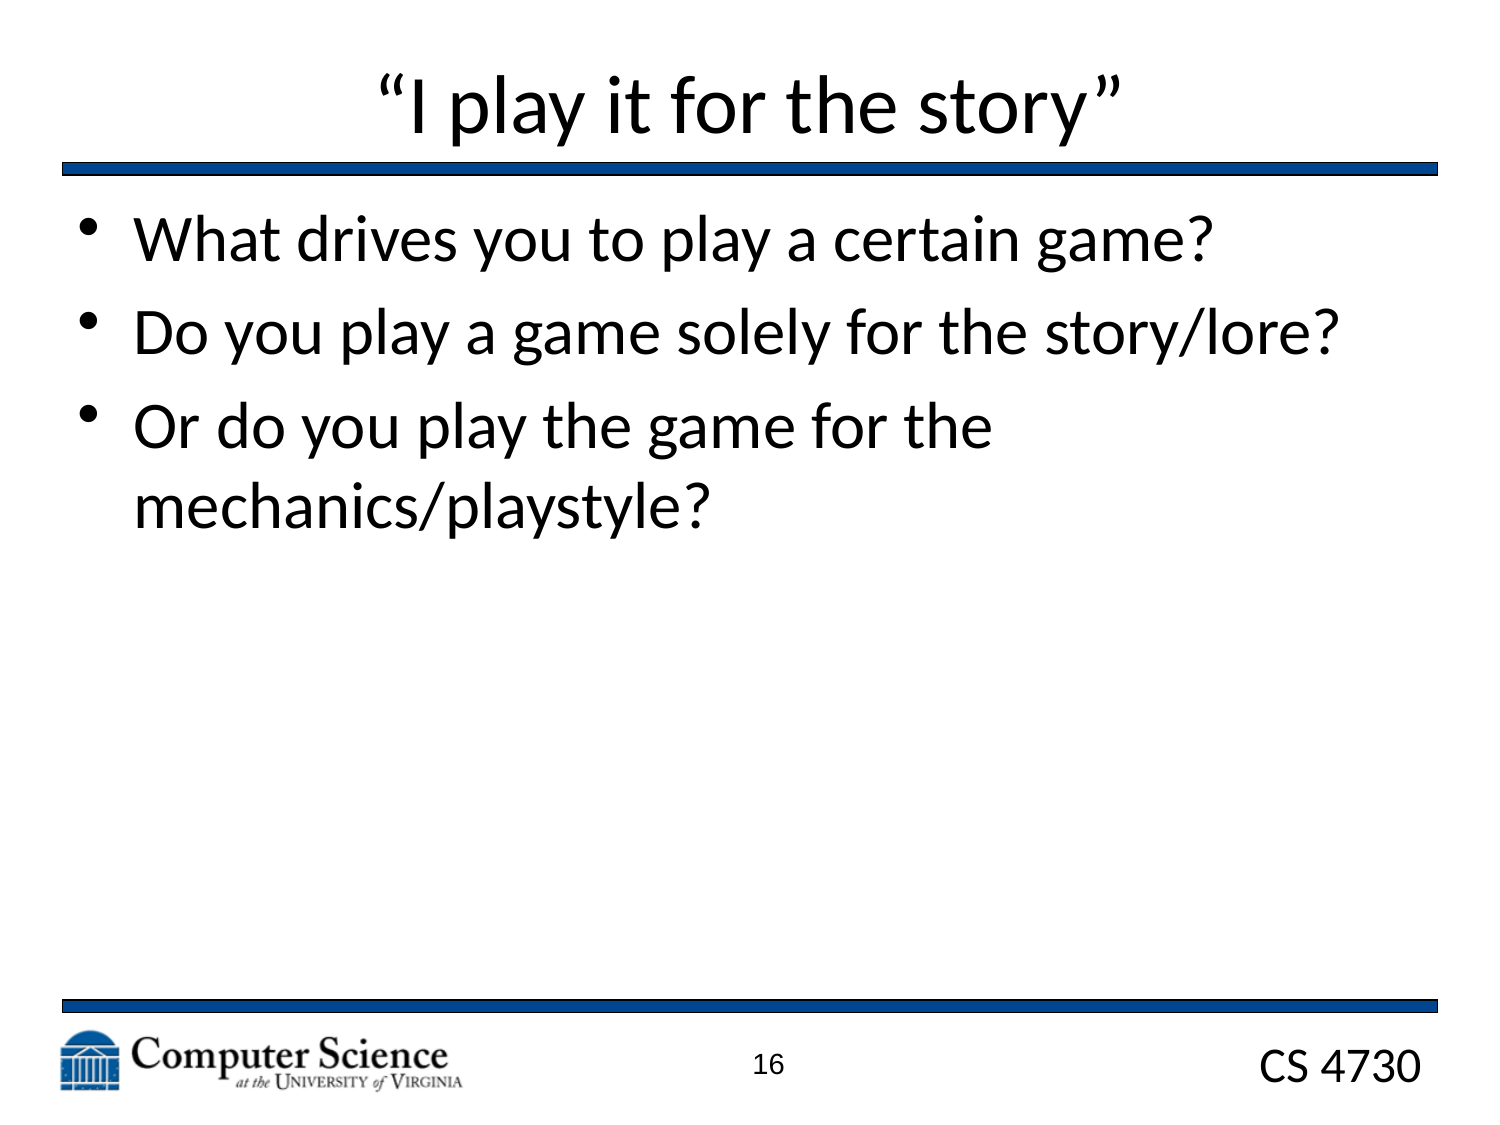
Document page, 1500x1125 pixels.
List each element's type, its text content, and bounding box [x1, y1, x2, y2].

title “I play it for the story” [62, 49, 1438, 151]
footer 16 [512, 1037, 1026, 1088]
list What drives you to play a certain game? Do you play a game solely for the story/lore? Or do you play the game for the mechanics/playstyle? [62, 187, 1438, 1001]
picture [50, 1024, 472, 1101]
